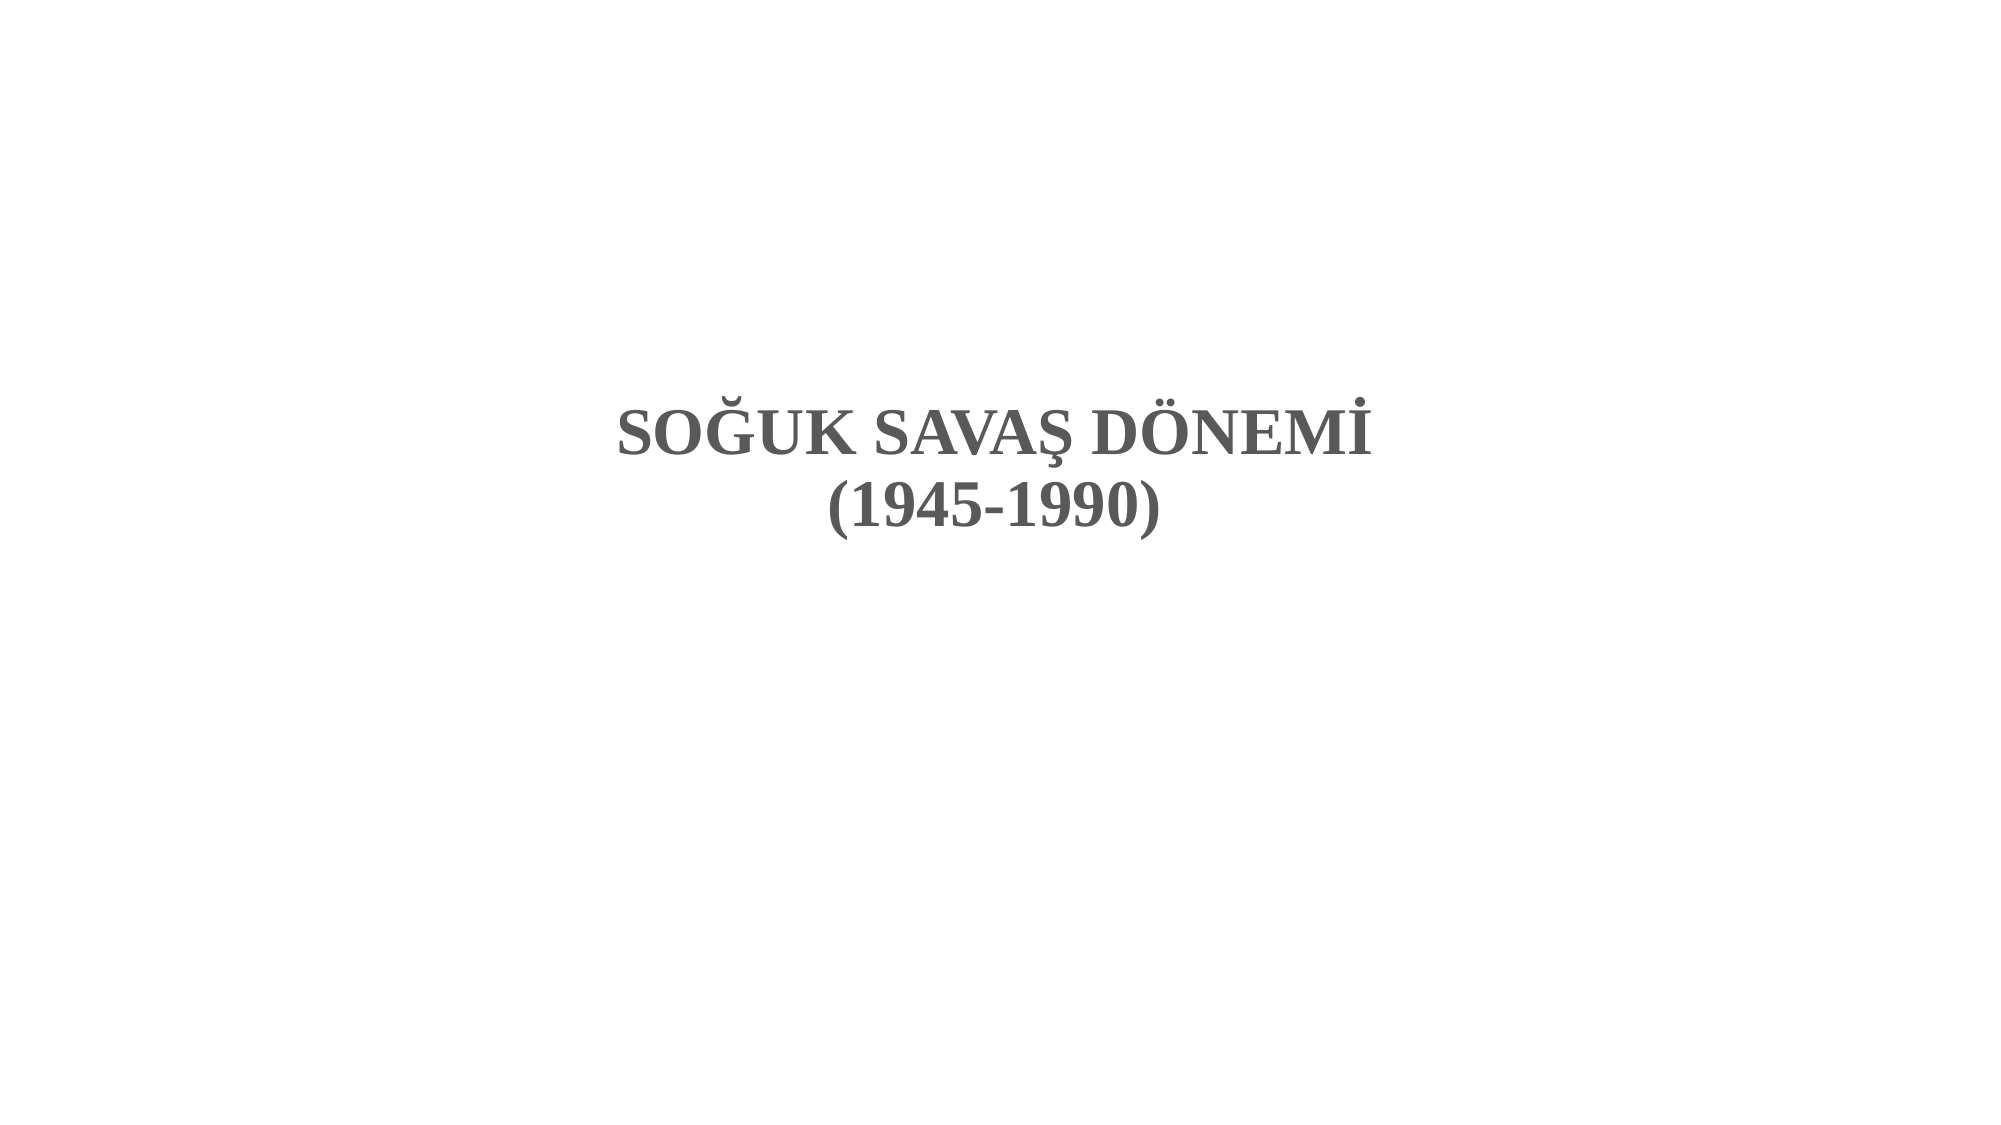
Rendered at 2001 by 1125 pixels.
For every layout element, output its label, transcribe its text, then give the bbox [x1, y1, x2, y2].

title SOĞUK SAVAŞ DÖNEMİ (1945-1990) [245, 404, 1746, 549]
